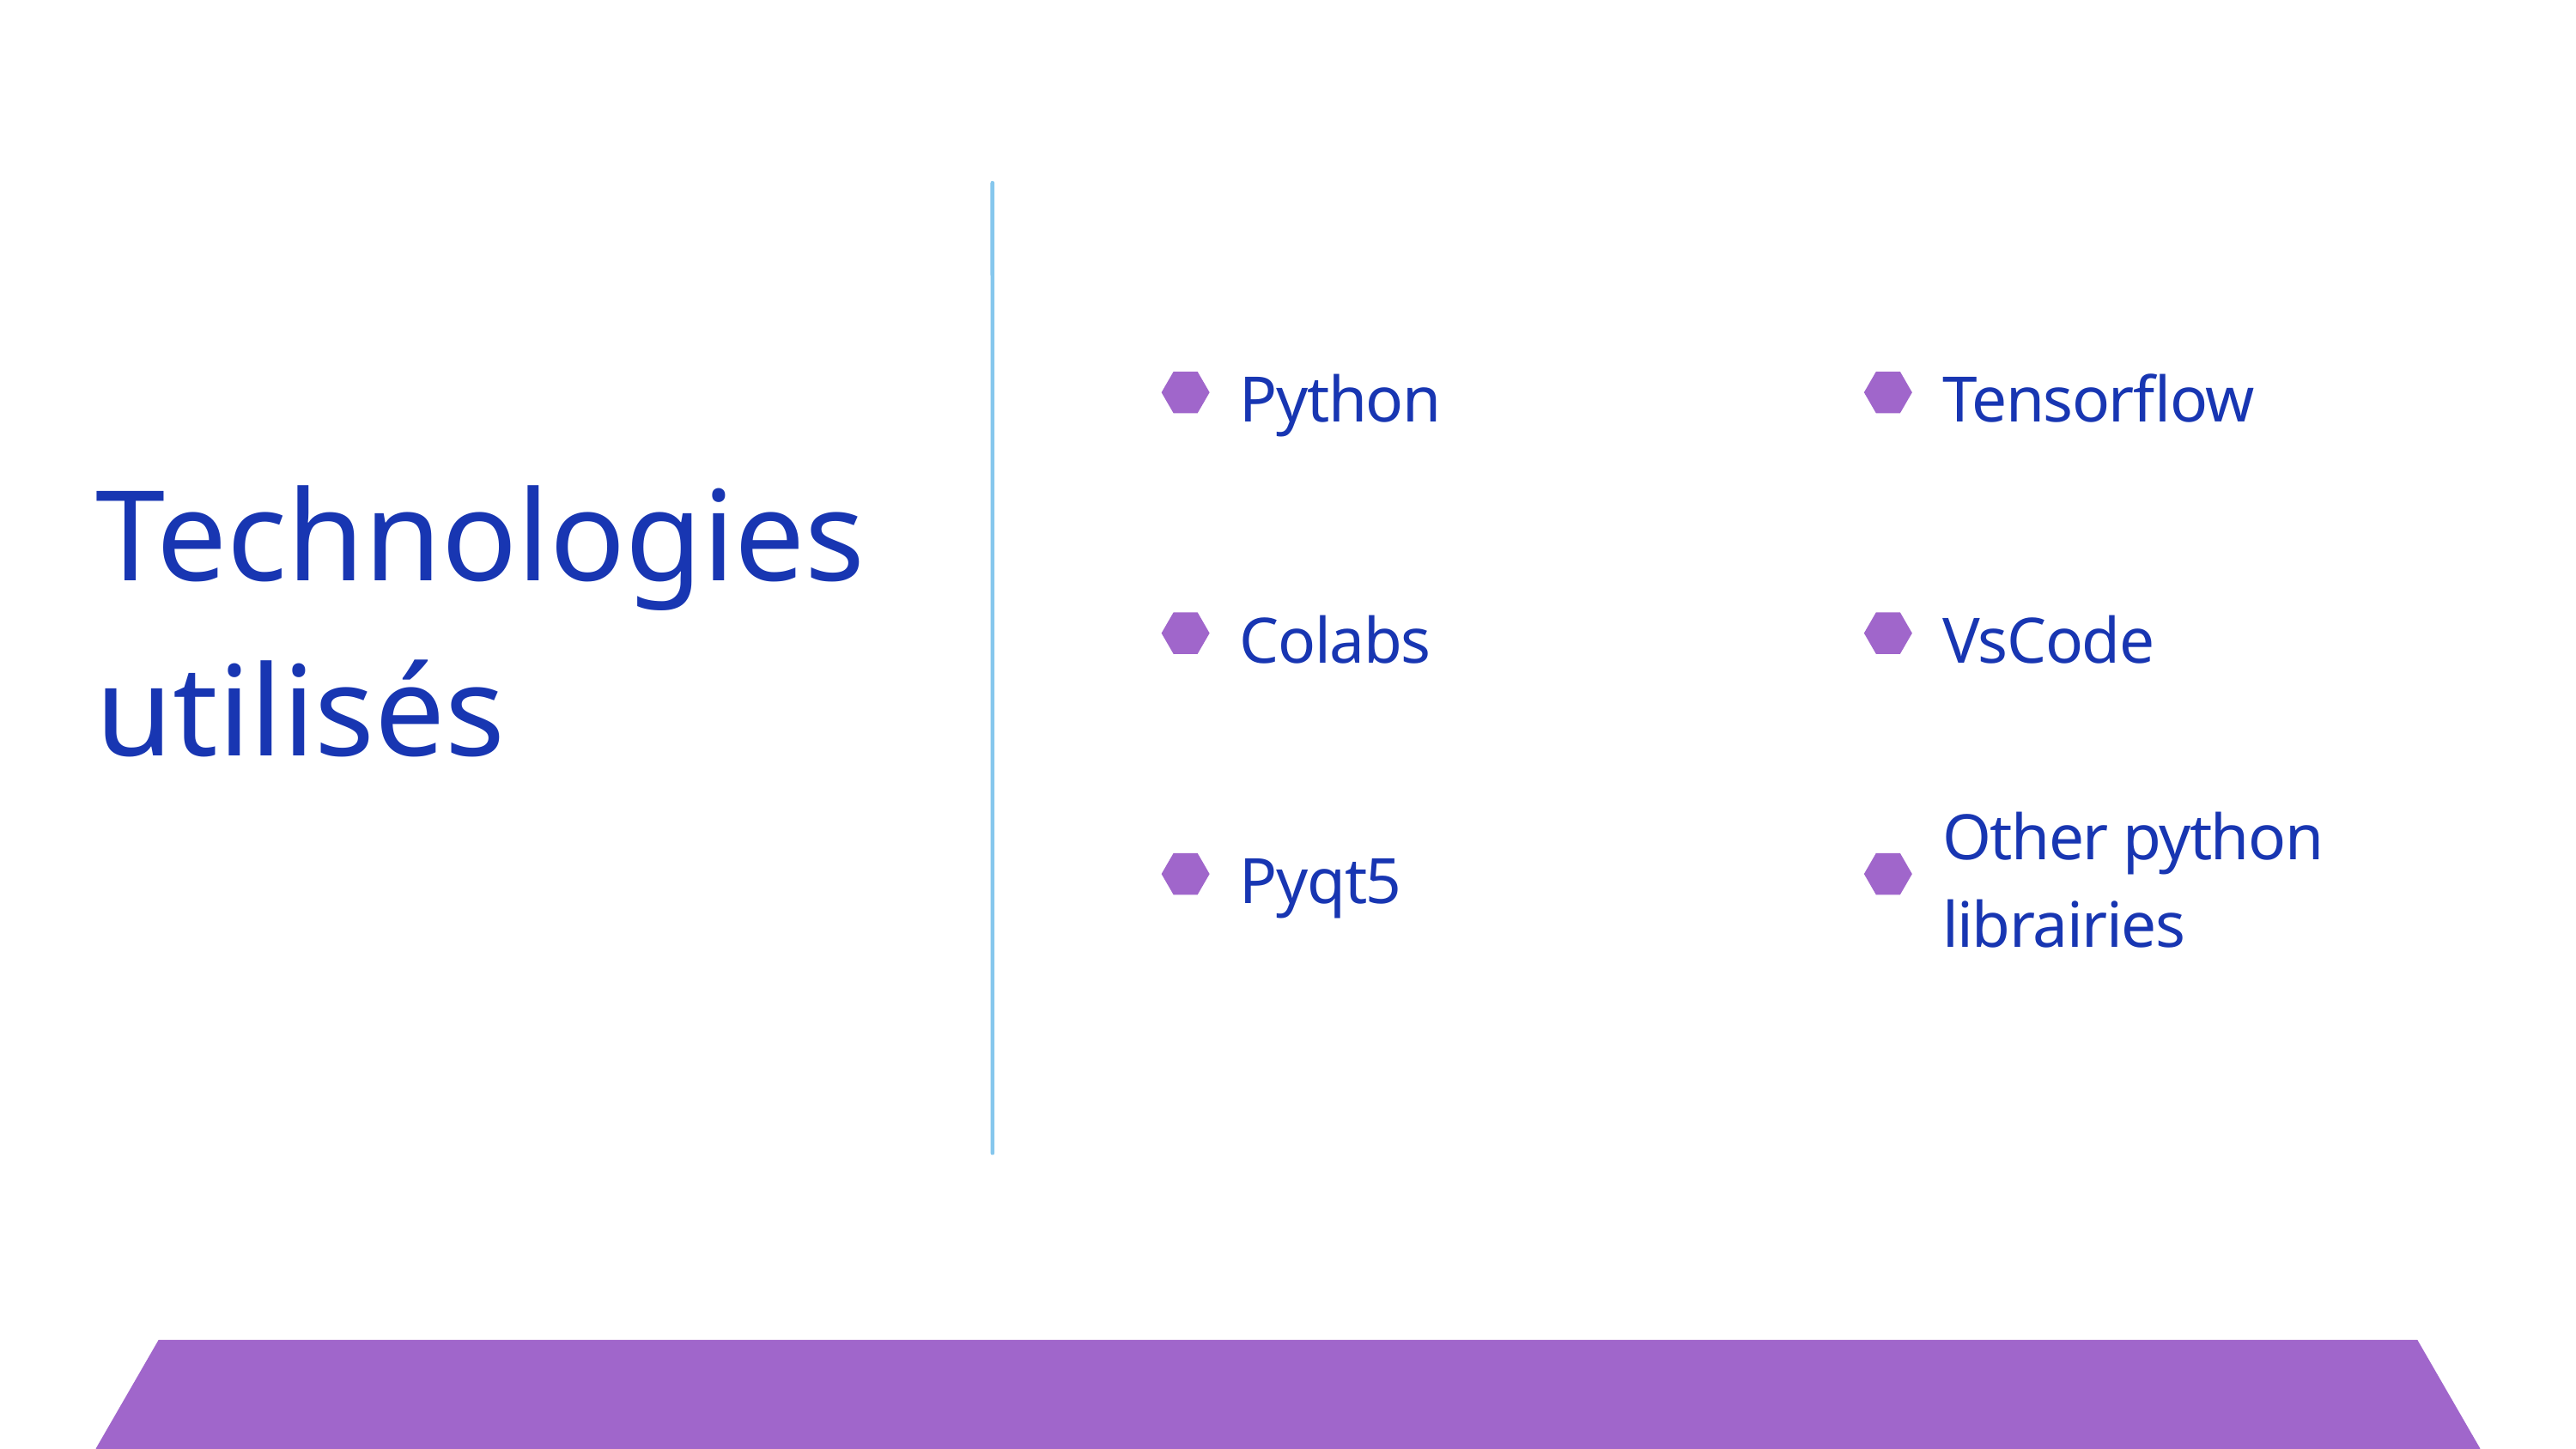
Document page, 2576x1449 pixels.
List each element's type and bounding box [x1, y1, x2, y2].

text_box [1863, 355, 2385, 430]
text_box [1161, 836, 1683, 912]
text_box [1161, 595, 1683, 671]
text_box [95, 1339, 2481, 1449]
text_box [1863, 595, 2385, 671]
text_box [1161, 355, 1683, 430]
text_box [1863, 792, 2385, 955]
text_box [95, 444, 877, 896]
